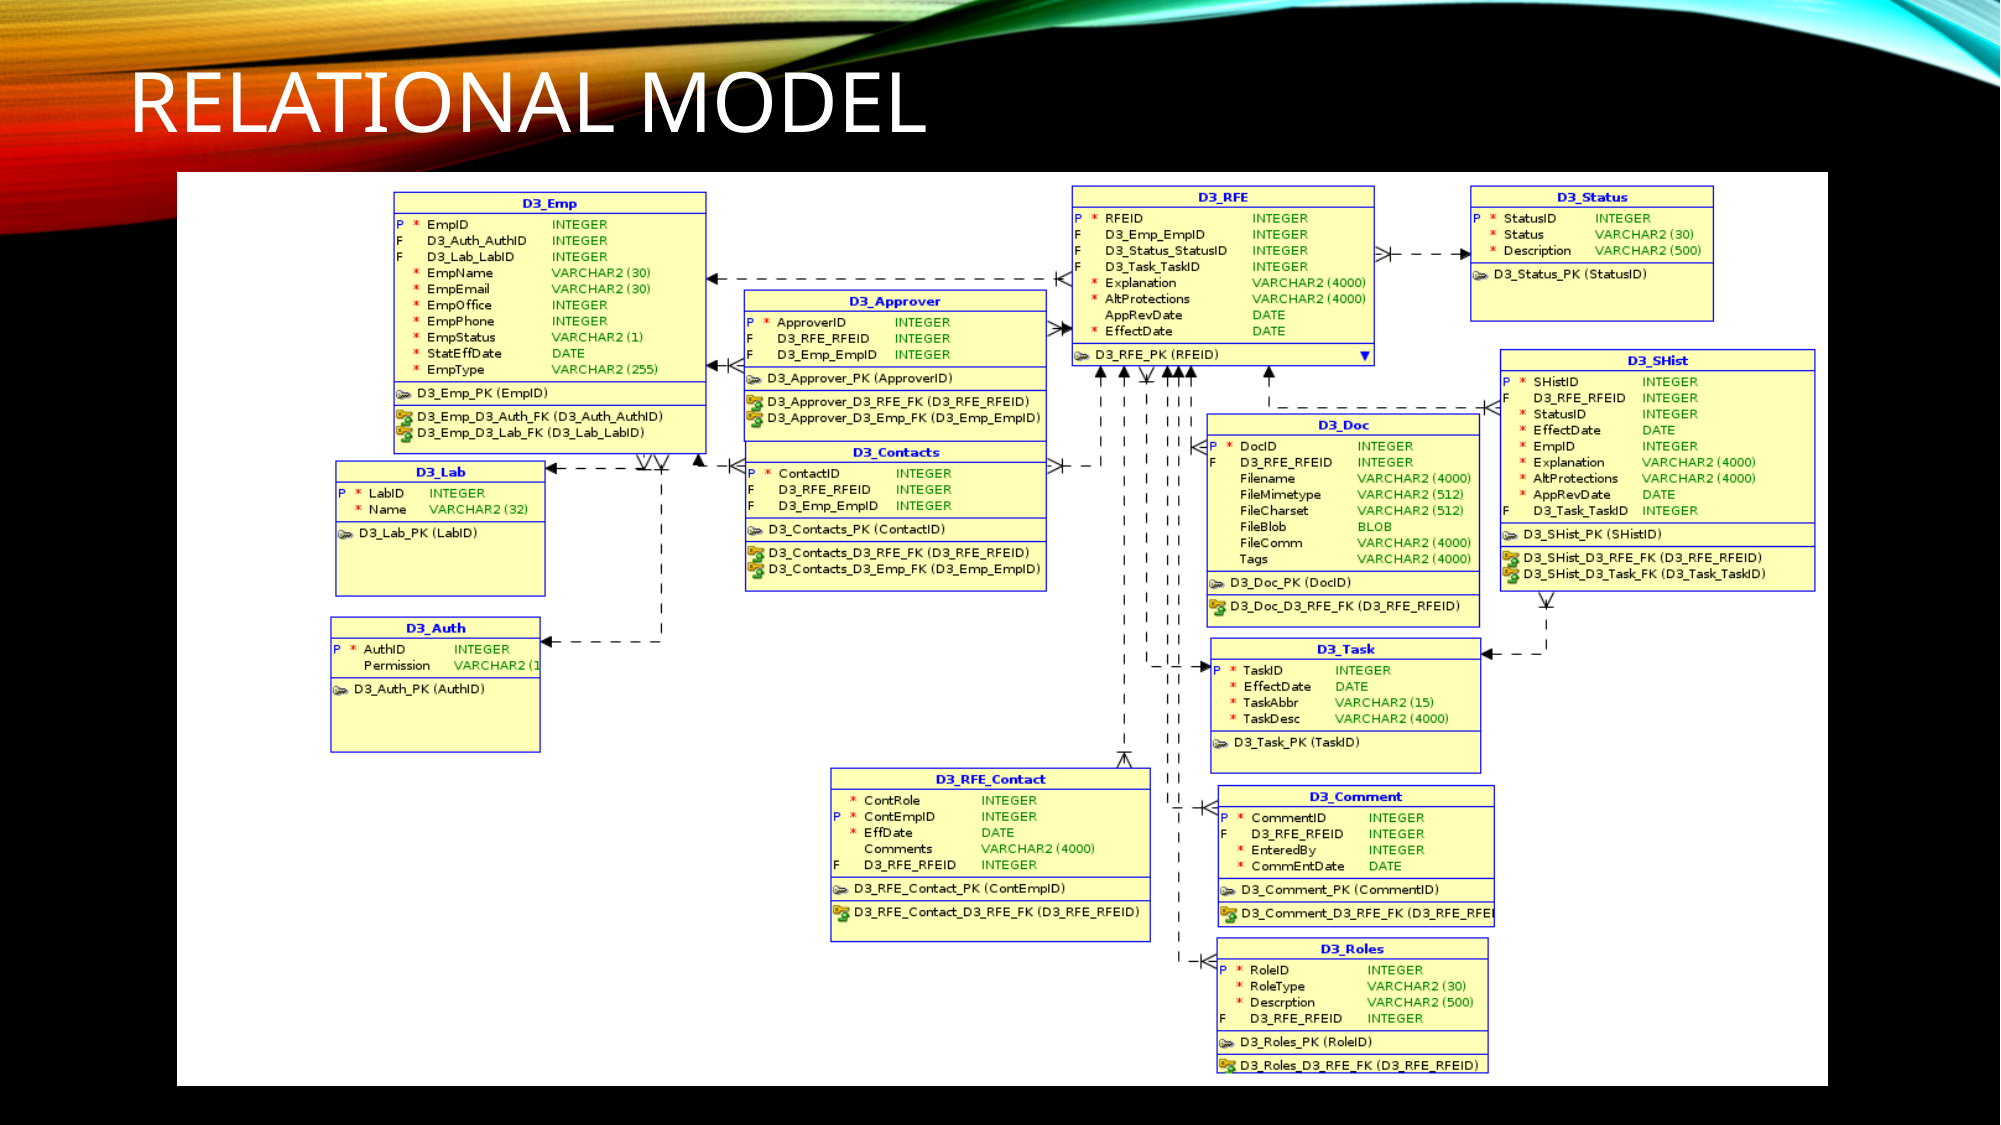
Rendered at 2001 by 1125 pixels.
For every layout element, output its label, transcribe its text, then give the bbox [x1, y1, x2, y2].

picture [0, 0, 2000, 1086]
title Relational Model [112, 0, 1525, 213]
